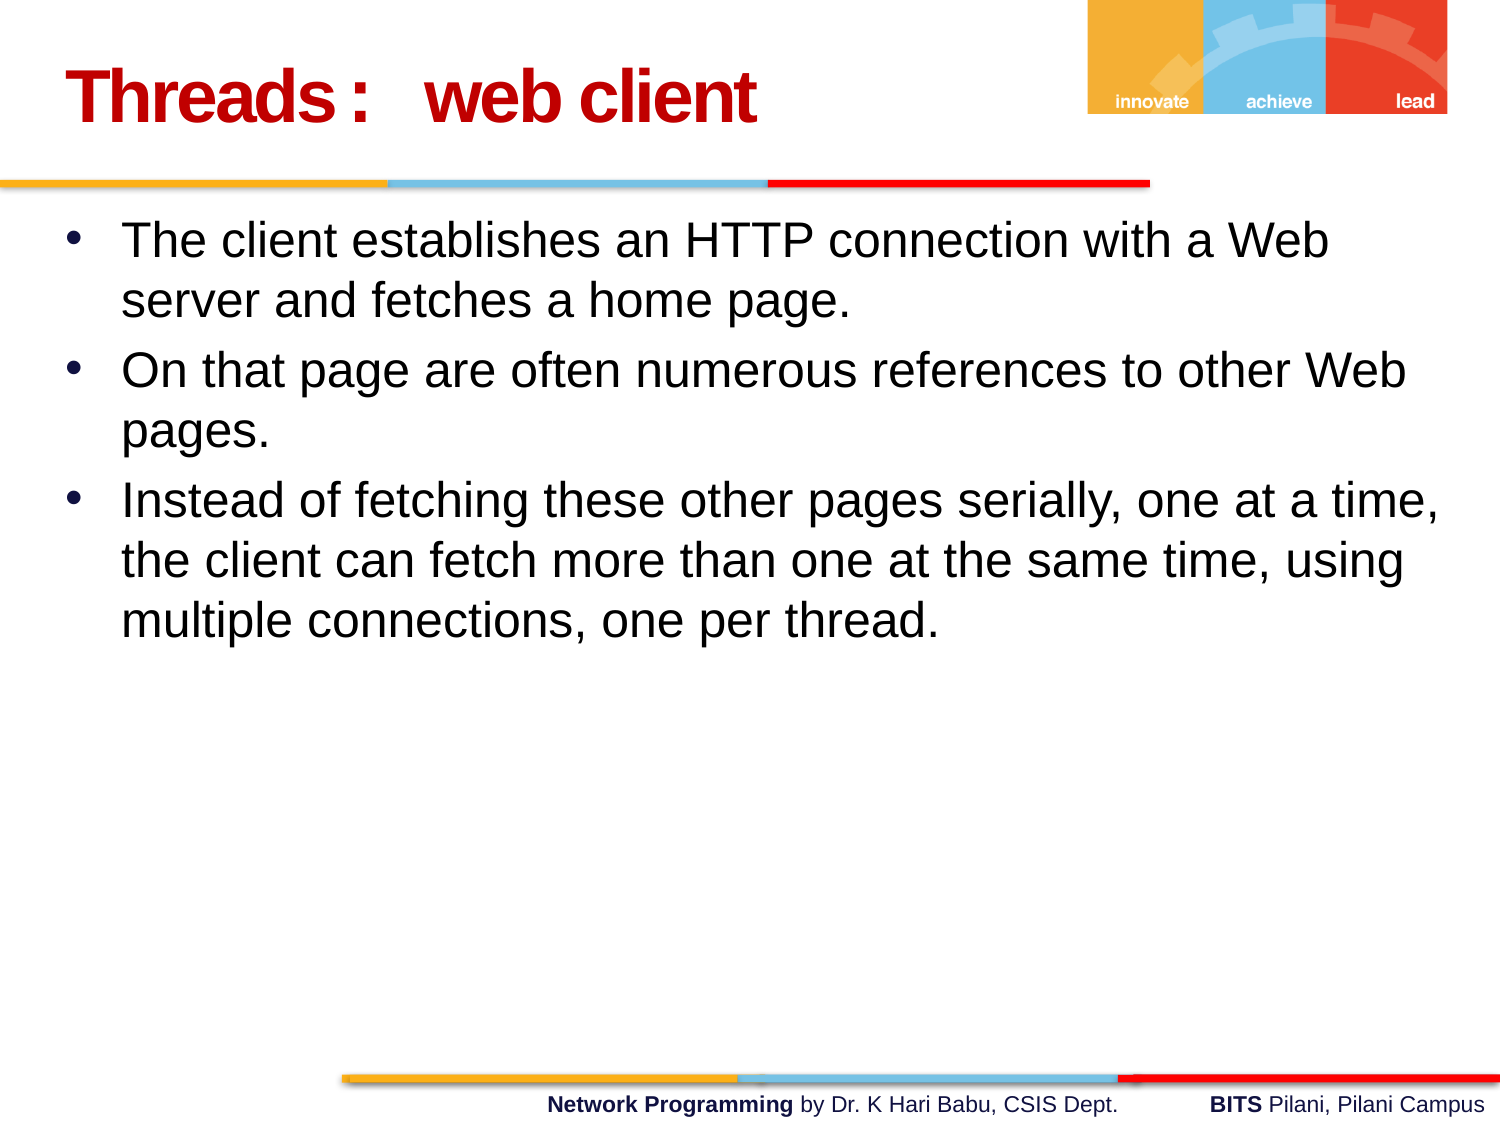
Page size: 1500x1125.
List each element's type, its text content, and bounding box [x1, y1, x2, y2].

list The client establishes an HTTP connection with a Web server and fetches a home page. On that page are often numerous references to other Web pages. Instead of fetching these other pages serially, one at a time, the client can fetch more than one at the same time, using multiple connections, one per thread. [49, 199, 1463, 1038]
picture [1087, 0, 1448, 114]
list Threads: web client [49, 24, 1088, 176]
